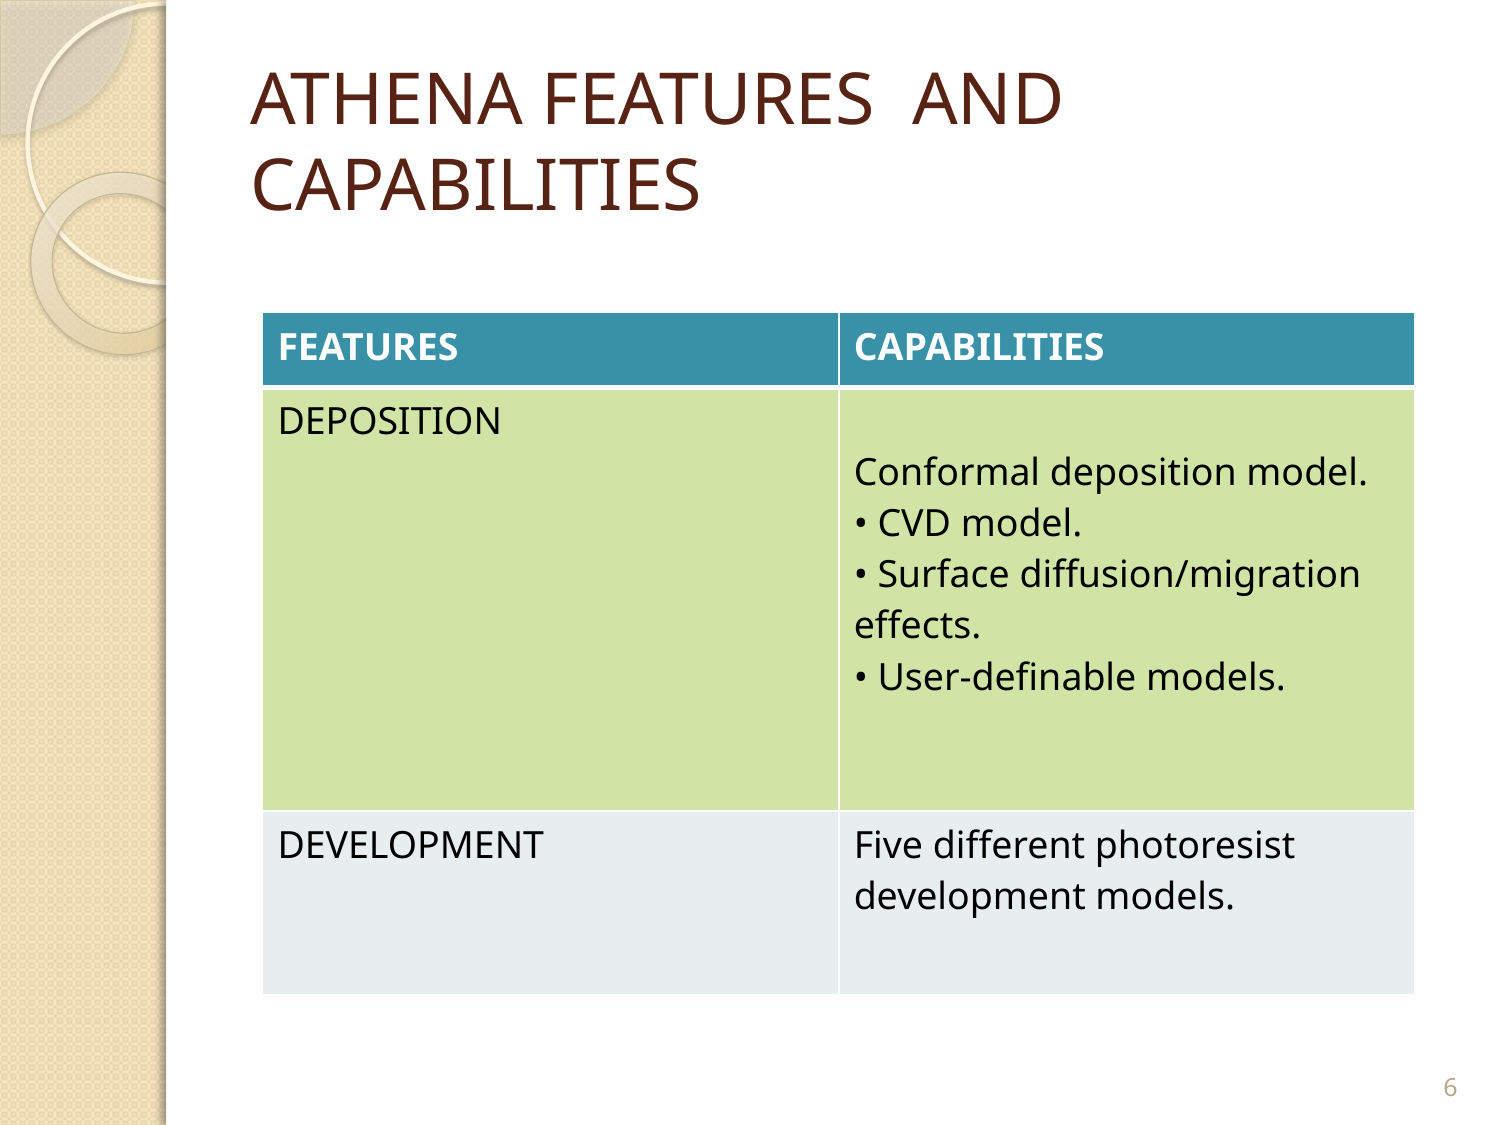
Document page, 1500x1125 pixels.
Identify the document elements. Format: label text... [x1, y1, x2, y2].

table_header FEATURES [263, 313, 838, 385]
slide_number 6 [1413, 1034, 1488, 1113]
table_cell Conformal deposition model. • CVD model. • Surface diffusion/migration effects. • User-definable models. [840, 390, 1414, 810]
title ATHENA FEATURES AND CAPABILITIES [235, 45, 1466, 233]
table_cell DEVELOPMENT [263, 812, 838, 994]
table_cell Five different photoresist development models. [840, 812, 1414, 994]
table_header CAPABILITIES [840, 313, 1414, 385]
table_cell DEPOSITION [263, 390, 838, 810]
